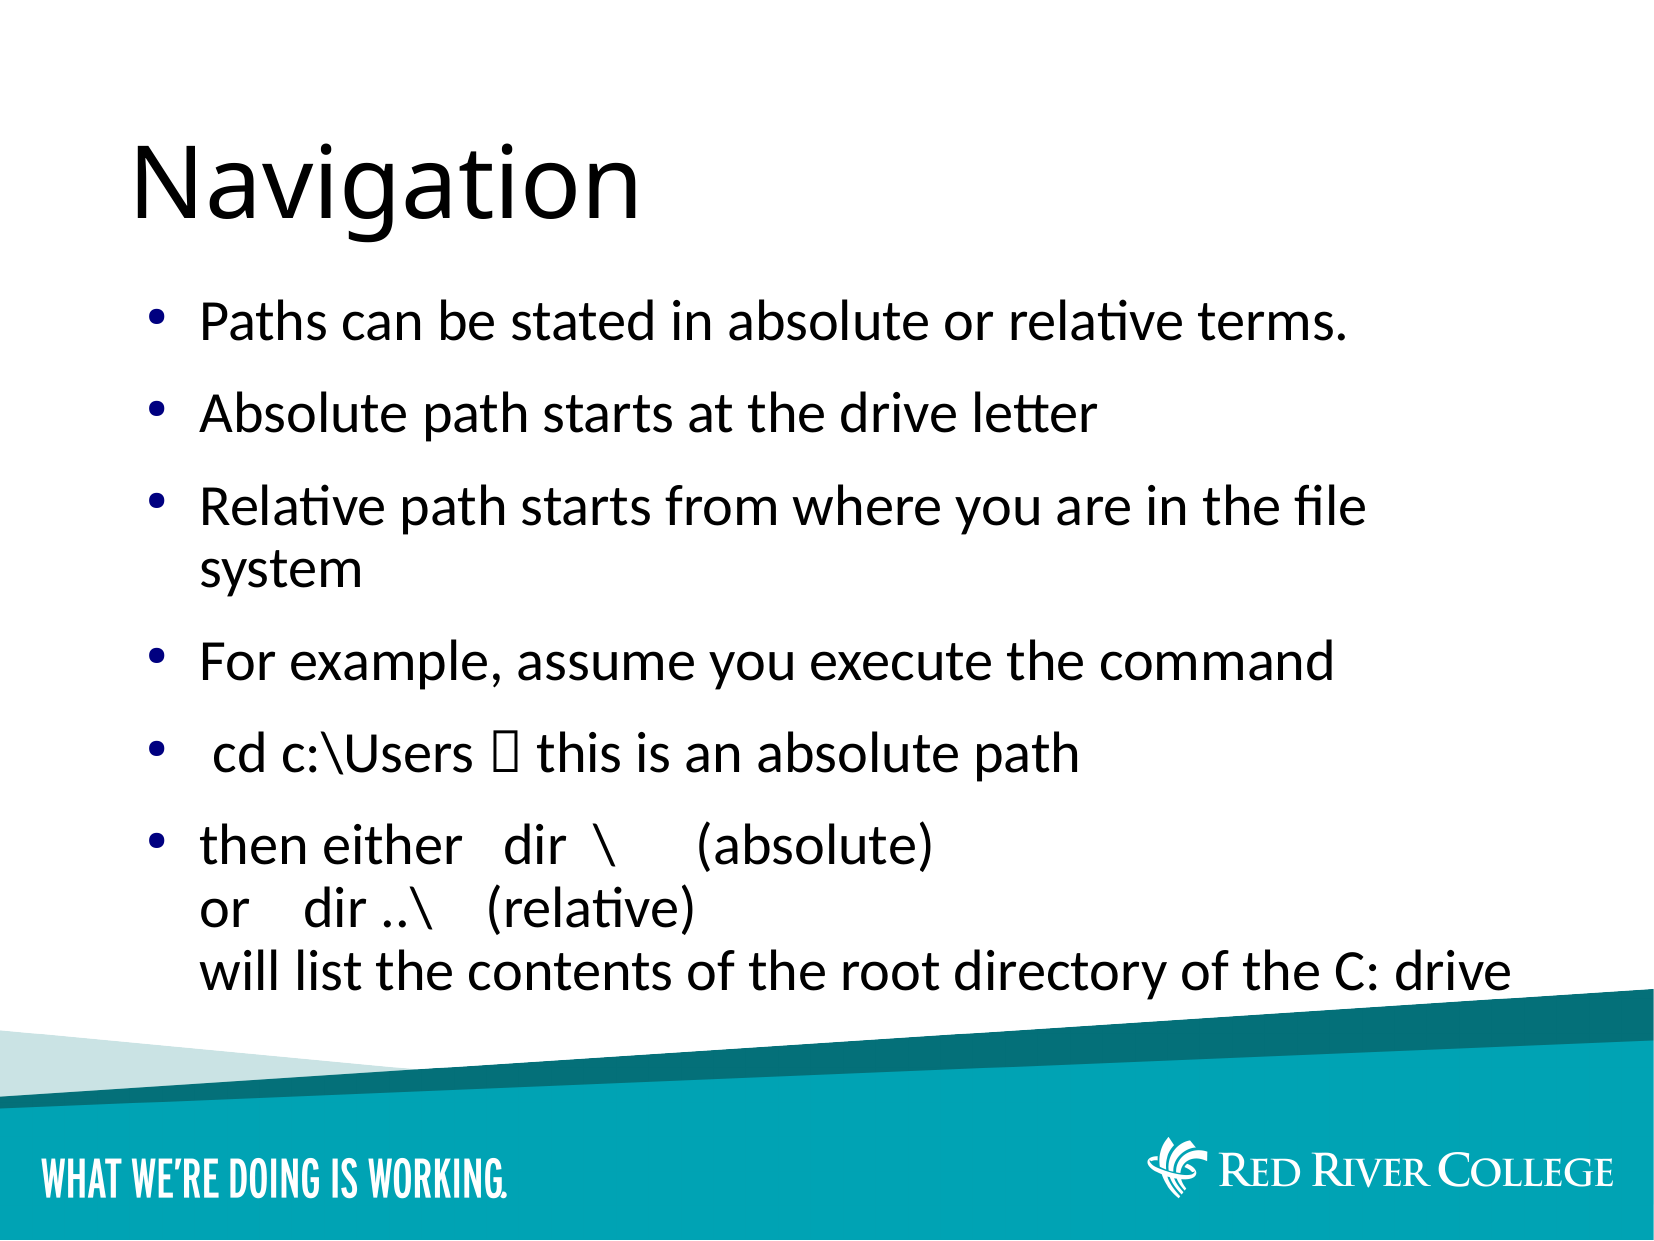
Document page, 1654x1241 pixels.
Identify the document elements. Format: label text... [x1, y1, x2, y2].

title Navigation [113, 66, 1540, 282]
list Paths can be stated in absolute or relative terms. Absolute path starts at the drive letter Relative path starts from where you are in the file system For example, assume you execute the command cd c:\Users  this is an absolute path then either dir \ (absolute) or dir ..\ (relative) will list the contents of the root directory of the C: drive [113, 282, 1540, 1070]
picture [0, 0, 1654, 1240]
